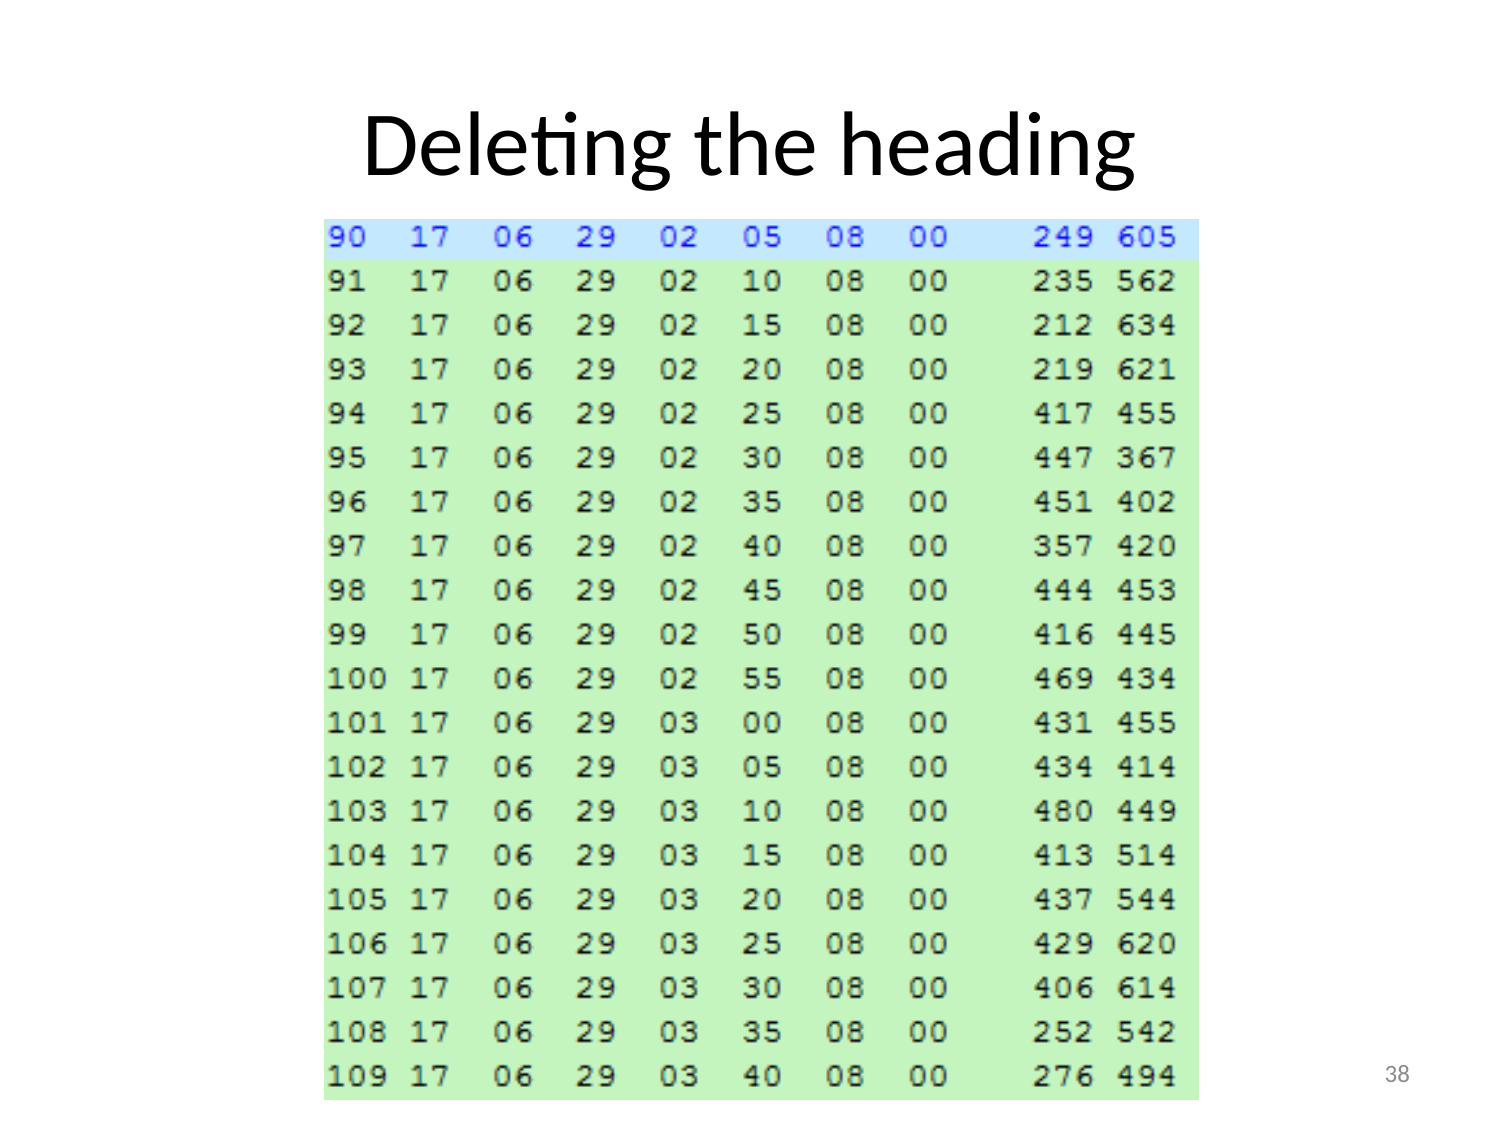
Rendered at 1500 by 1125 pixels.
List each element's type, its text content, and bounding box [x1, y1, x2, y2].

picture [324, 219, 1200, 1100]
slide_number 38 [1202, 1042, 1425, 1103]
title Deleting the heading [75, 45, 1425, 233]
